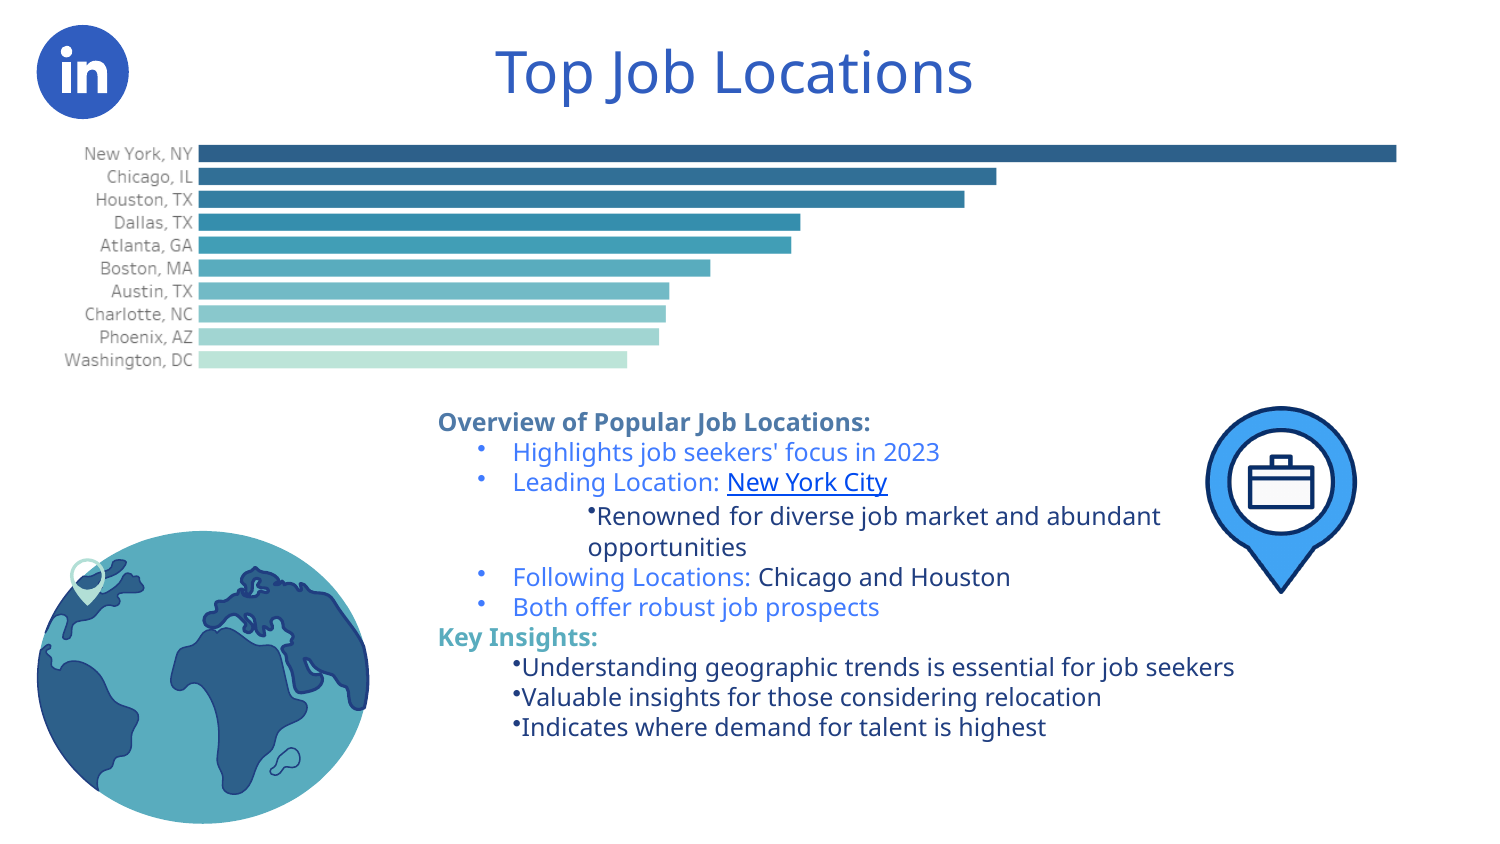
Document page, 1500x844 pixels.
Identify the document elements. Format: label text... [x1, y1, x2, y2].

text_box Overview of Popular Job Locations: Highlights job seekers' focus in 2023 Leading Location: New York City Renowned for diverse job market and abundant opportunities Following Locations: Chicago and Houston Both offer robust job prospects Key Insights: Understanding geographic trends is essential for job seekers Valuable insights for those considering relocation Indicates where demand for talent is highest [422, 399, 1321, 789]
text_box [36, 530, 369, 825]
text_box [36, 24, 130, 120]
text_box Top Job Locations [160, 19, 1310, 135]
picture [61, 137, 1409, 389]
picture [1187, 406, 1376, 595]
